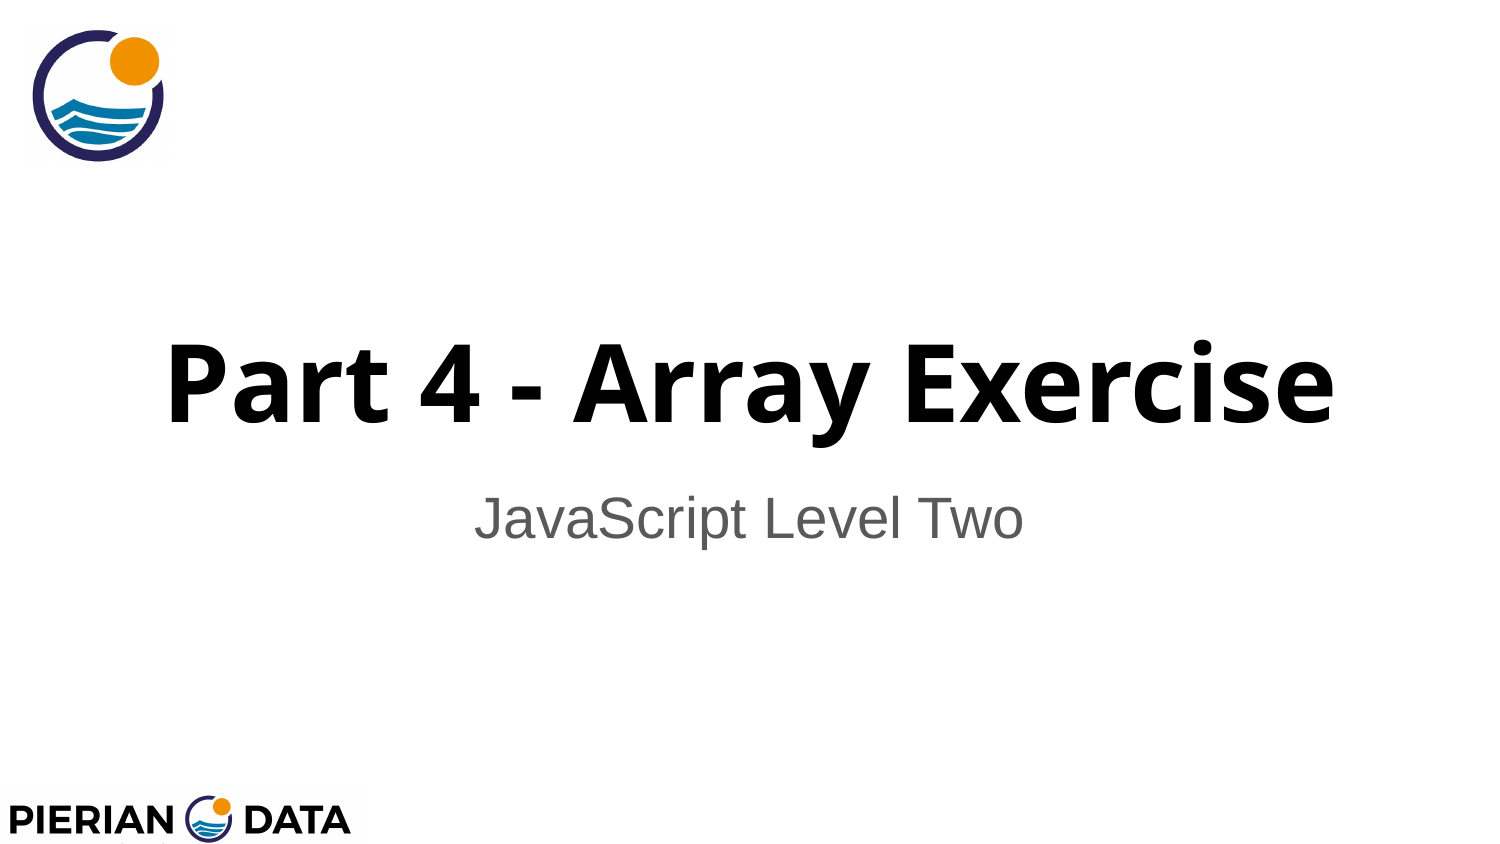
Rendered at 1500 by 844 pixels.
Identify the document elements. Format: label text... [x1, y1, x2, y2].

subtitle JavaScript Level Two [51, 464, 1449, 595]
picture [0, 787, 368, 844]
picture [24, 24, 172, 167]
title Part 4 - Array Exercise [51, 122, 1449, 459]
